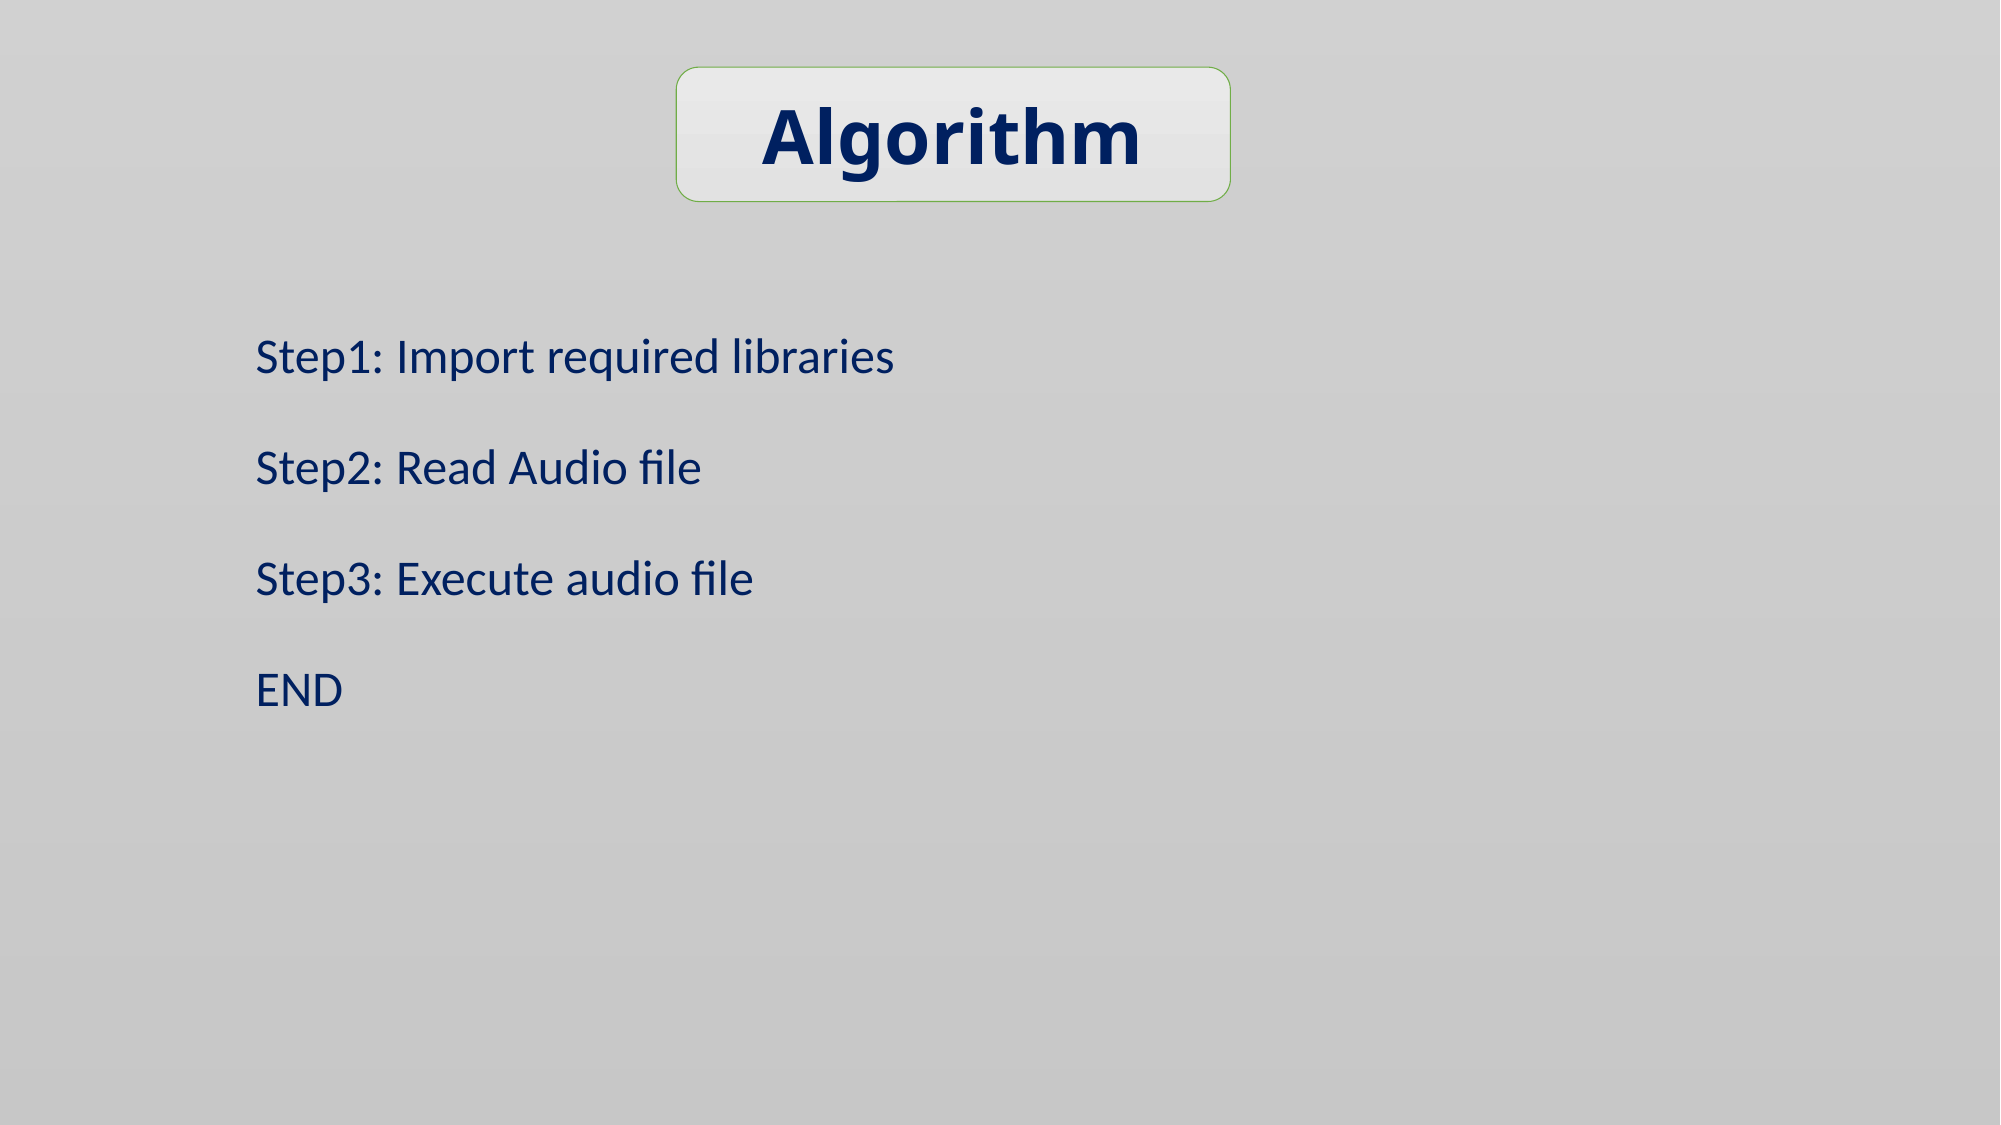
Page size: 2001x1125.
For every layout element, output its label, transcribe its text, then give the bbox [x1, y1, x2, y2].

subtitle Step1: Import required libraries Step2: Read Audio file Step3: Execute audio file END [240, 286, 1741, 1053]
text_box Algorithm [675, 66, 1231, 203]
